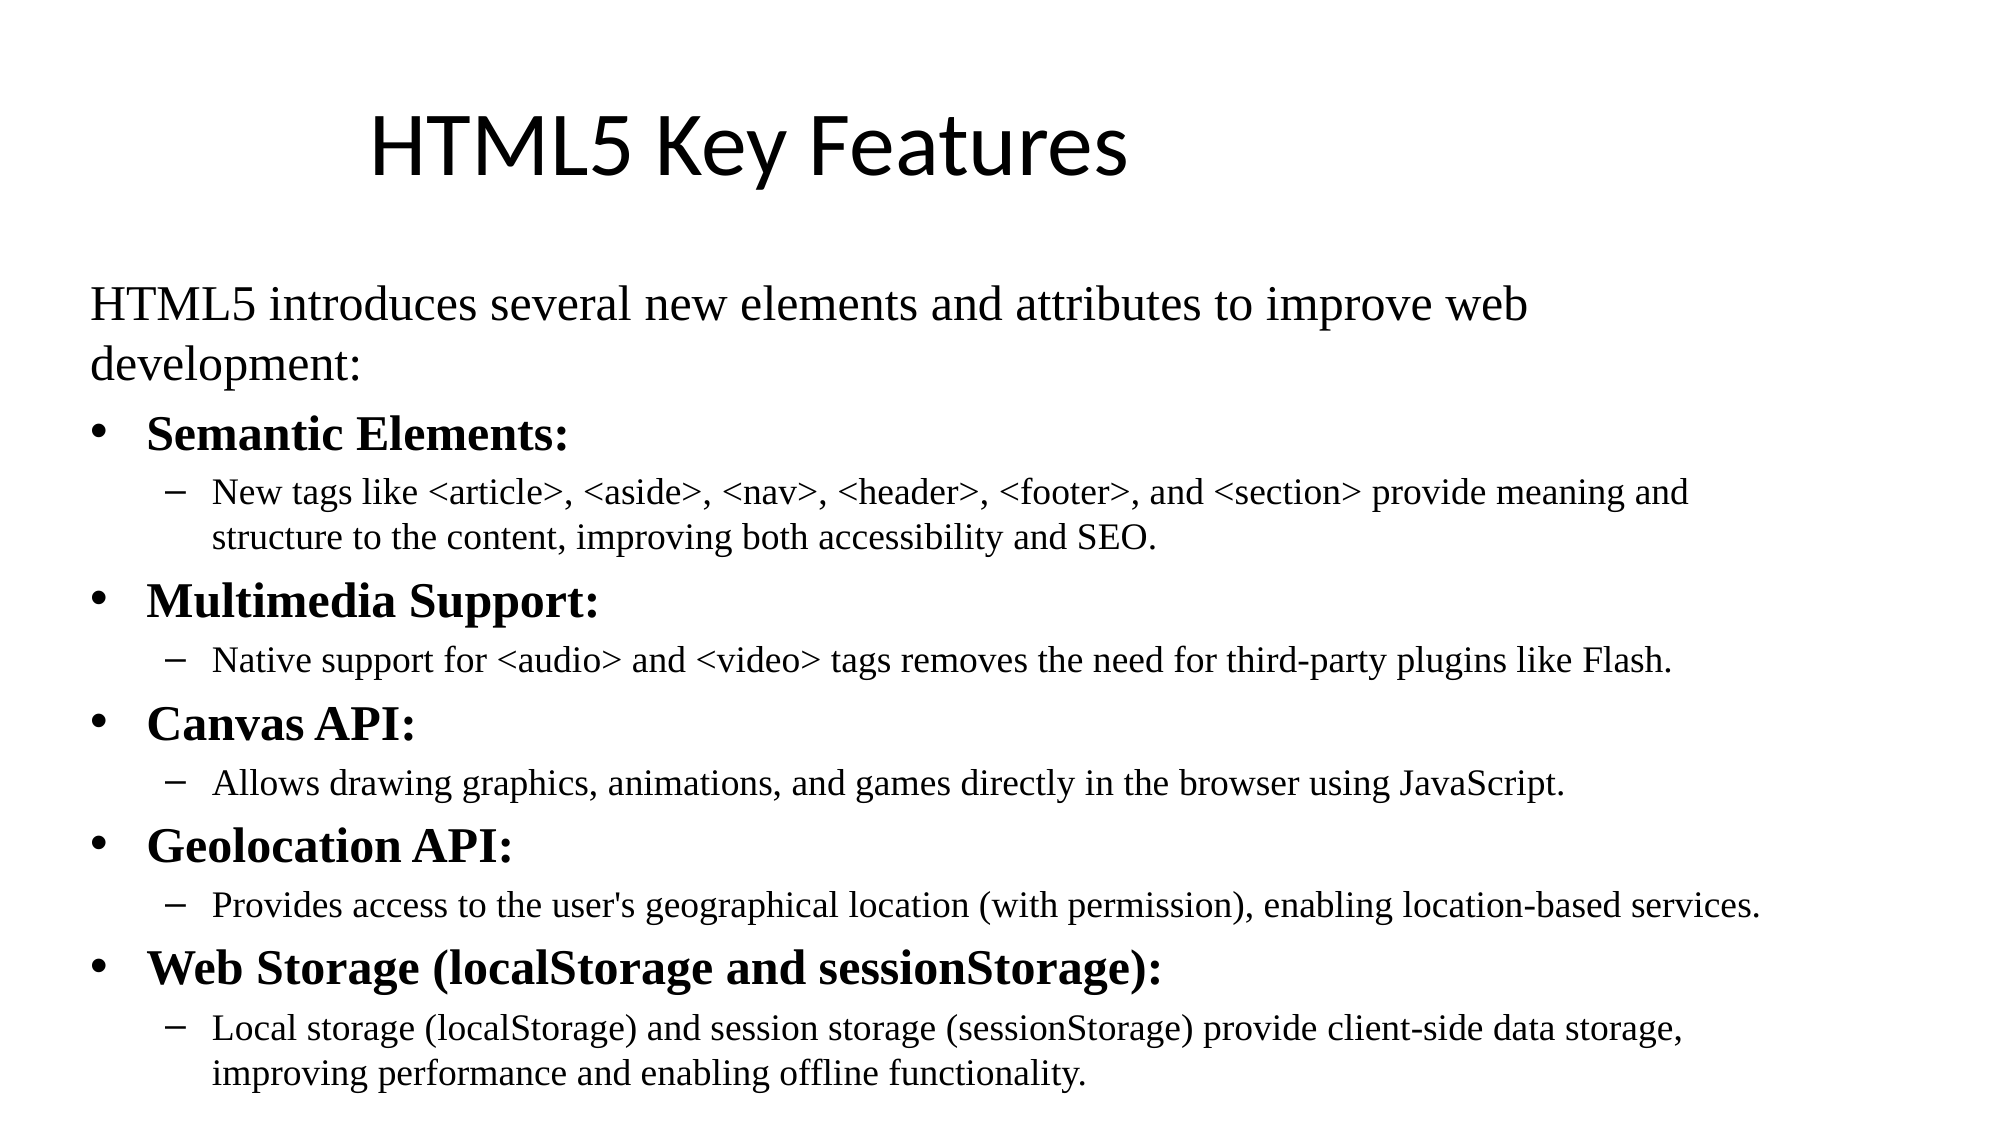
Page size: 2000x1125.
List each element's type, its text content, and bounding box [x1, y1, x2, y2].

title HTML5 Key Features [75, 45, 1425, 233]
list HTML5 introduces several new elements and attributes to improve web development: Semantic Elements: New tags like <article>, <aside>, <nav>, <header>, <footer>, and <section> provide meaning and structure to the content, improving both accessibility and SEO. Multimedia Support: Native support for <audio> and <video> tags removes the need for third-party plugins like Flash. Canvas API: Allows drawing graphics, animations, and games directly in the browser using JavaScript. Geolocation API: Provides access to the user's geographical location (with permission), enabling location-based services. Web Storage (localStorage and sessionStorage): Local storage (localStorage) and session storage (sessionStorage) provide client-side data storage, improving performance and enabling offline functionality. [75, 262, 1790, 1104]
